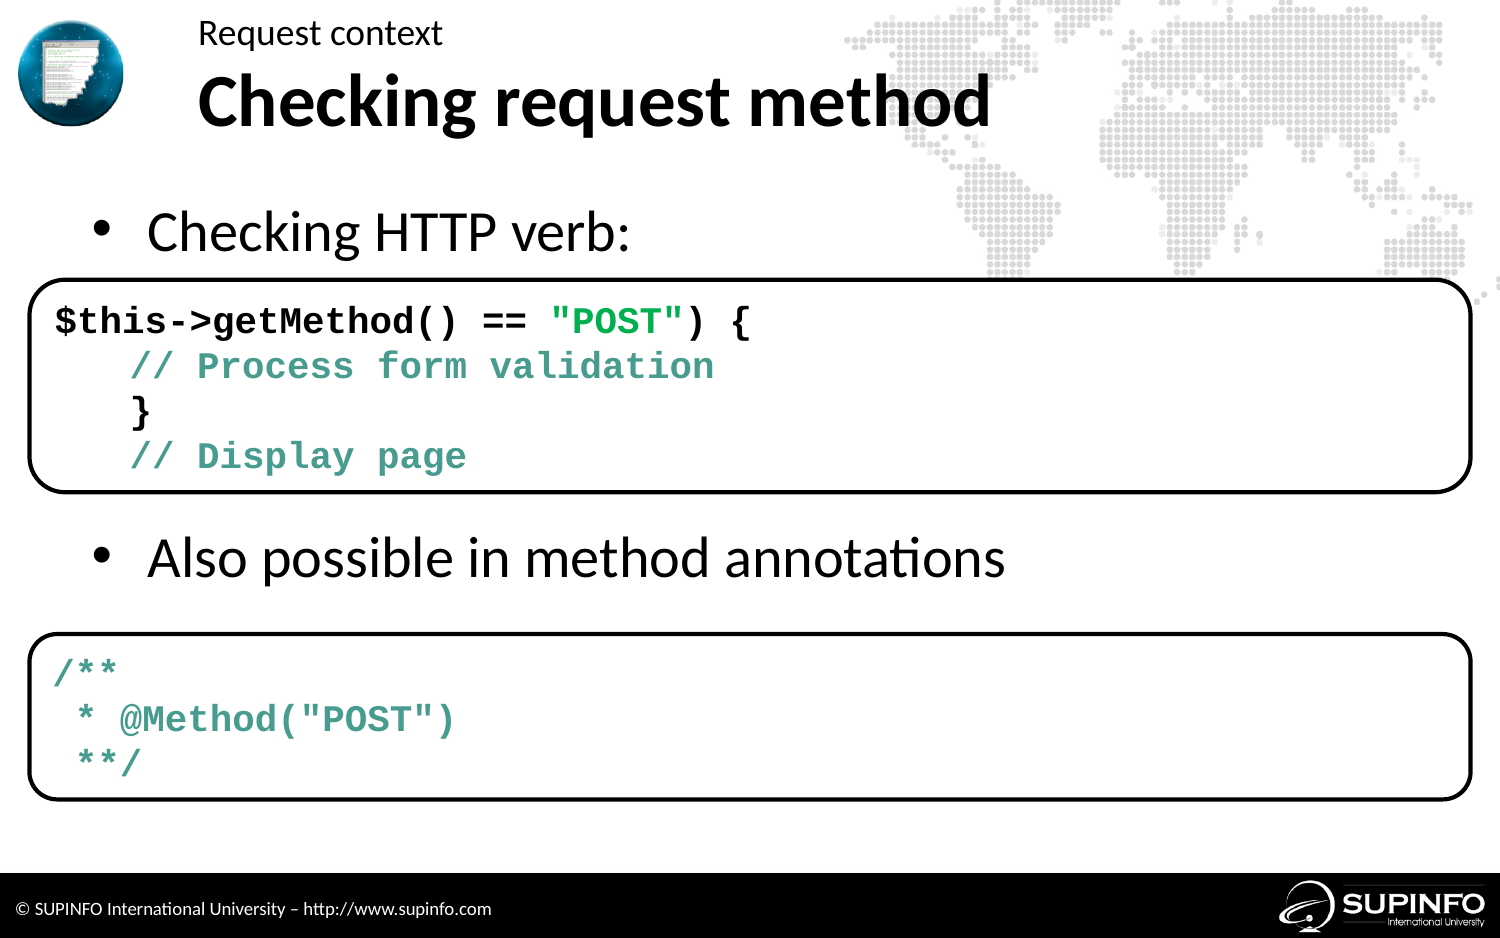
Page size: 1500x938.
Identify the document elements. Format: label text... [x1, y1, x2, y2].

list Checking HTTP verb: Also possible in method annotations [76, 185, 1459, 285]
text_box $this->getMethod() == "POST") { // Process form validation } // Display page [27, 277, 1473, 495]
list Checking HTTP verb: Also possible in method annotations [76, 798, 1459, 880]
list Request context [183, 0, 1459, 56]
picture [844, 0, 1500, 327]
text_box [419, 28, 450, 90]
title Checking request method [183, 56, 1459, 138]
picture [17, 19, 125, 127]
text_box /** * @Method("POST") **/ [27, 631, 1473, 802]
picture [1269, 870, 1494, 938]
list Checking HTTP verb: Also possible in method annotations [76, 487, 1459, 636]
